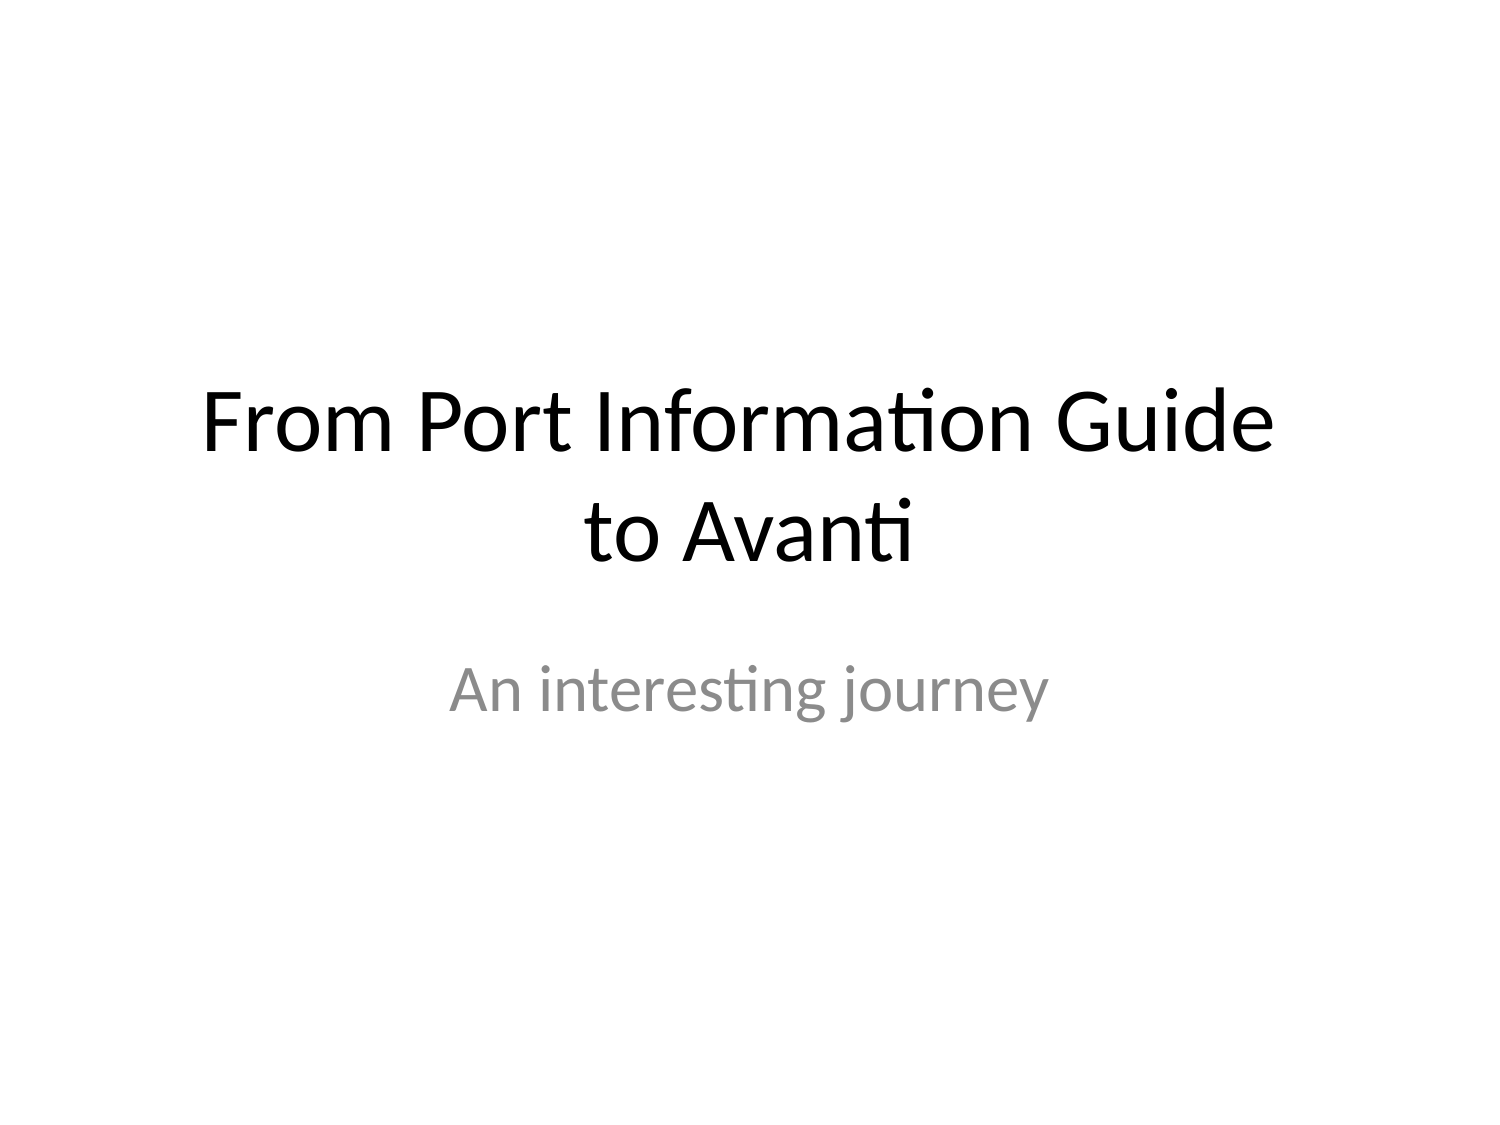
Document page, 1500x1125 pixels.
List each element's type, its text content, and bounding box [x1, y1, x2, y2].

subtitle An interesting journey [225, 637, 1275, 925]
title From Port Information Guide to Avanti [112, 349, 1388, 591]
